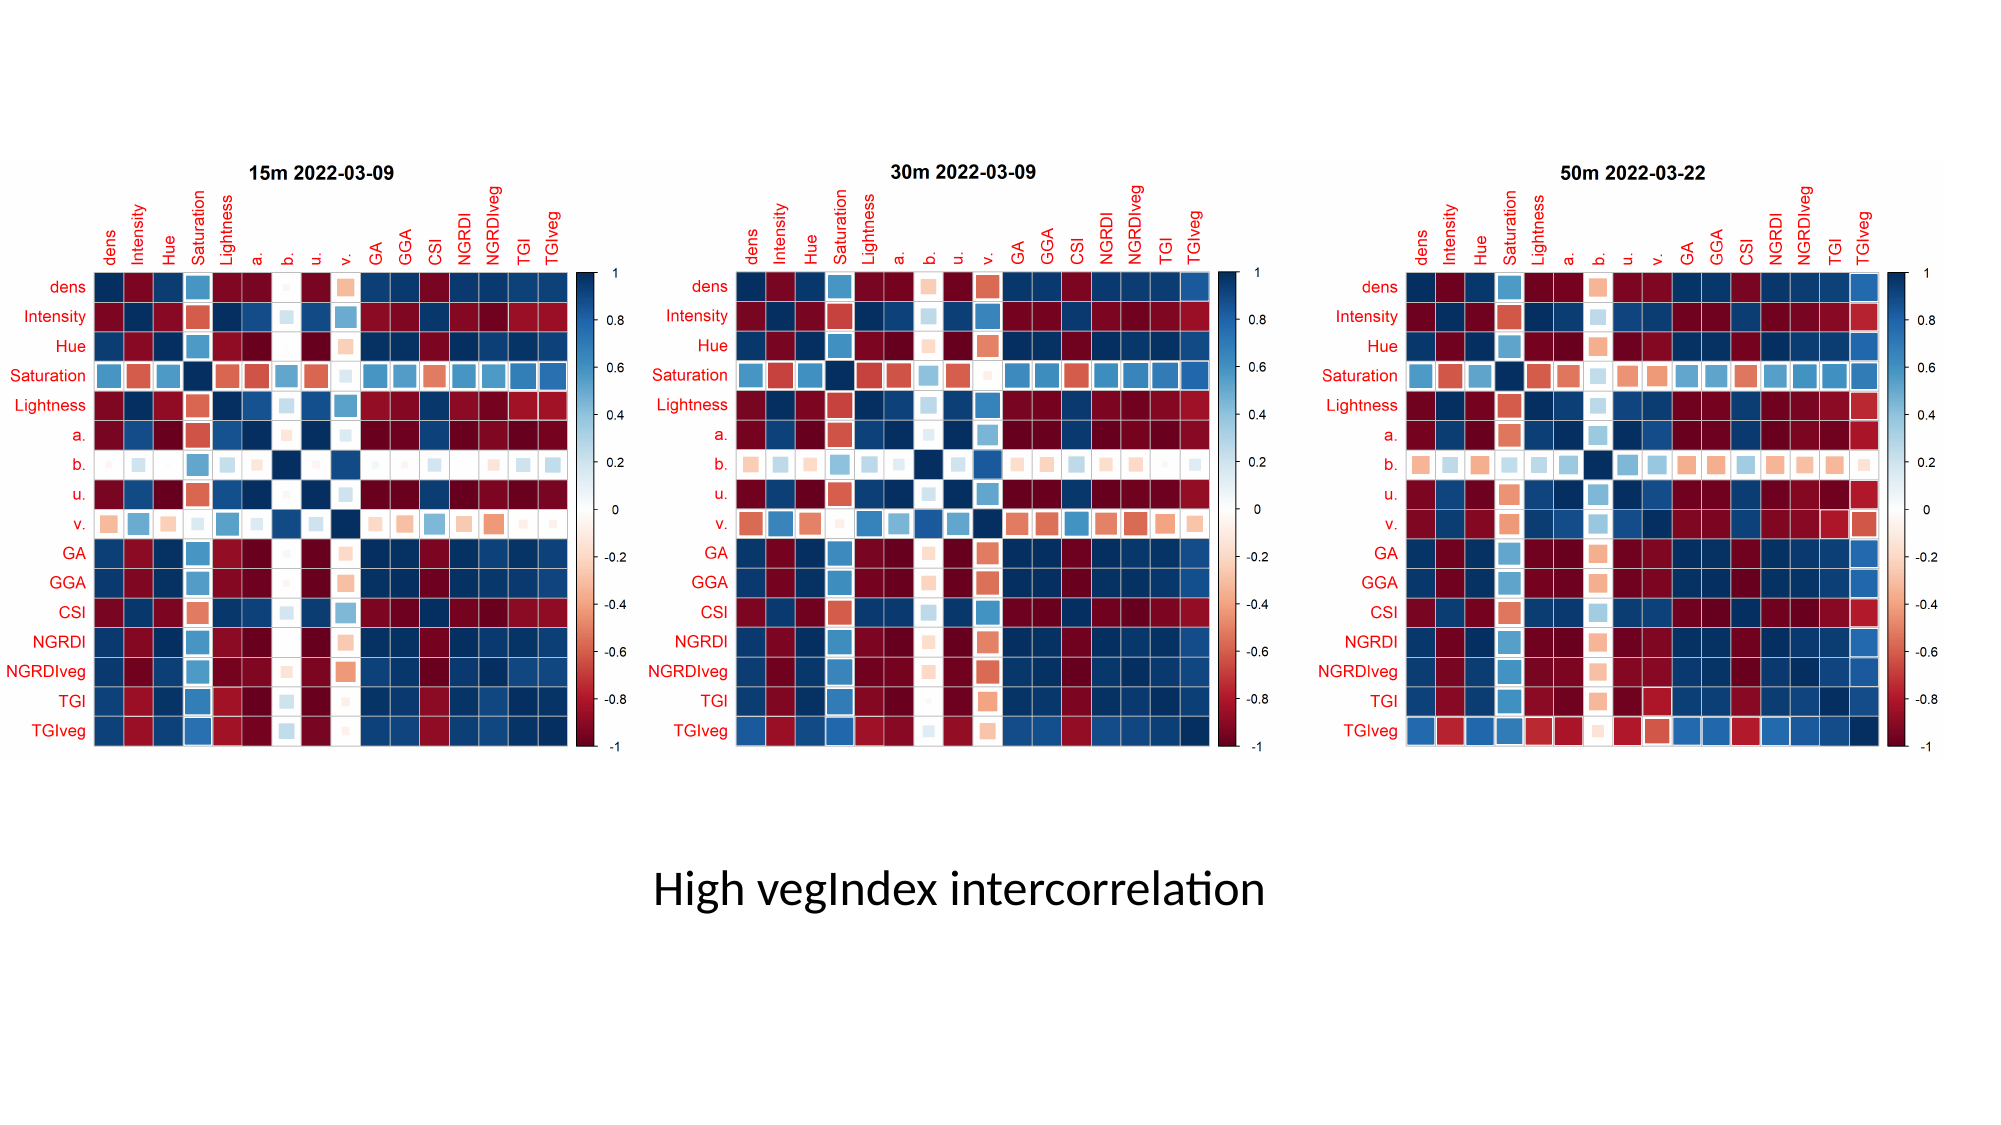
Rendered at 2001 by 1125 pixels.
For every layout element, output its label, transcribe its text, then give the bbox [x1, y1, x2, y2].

text_box High vegIndex intercorrelation [97, 854, 1823, 990]
picture [0, 161, 1944, 758]
